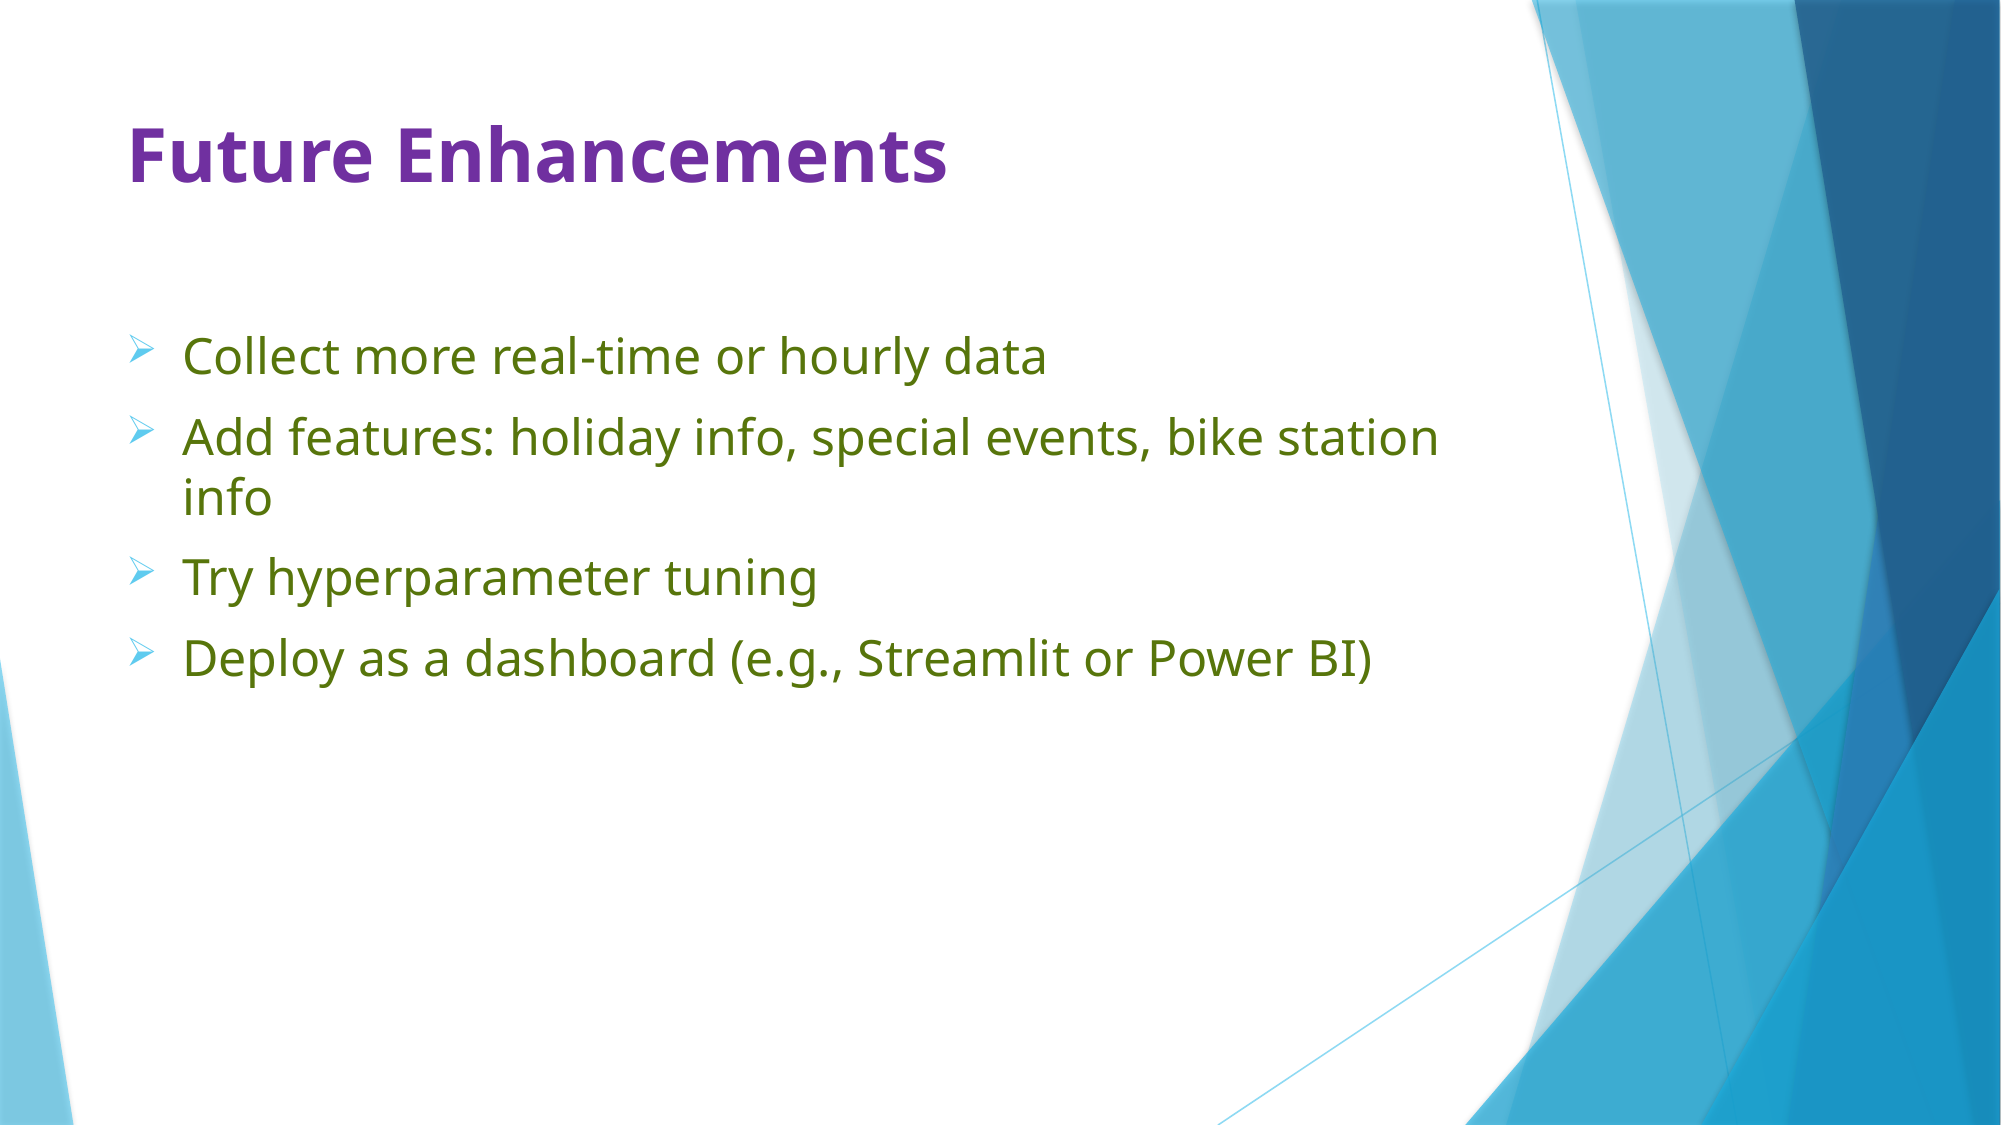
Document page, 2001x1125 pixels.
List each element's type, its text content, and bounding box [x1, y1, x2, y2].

list Collect more real-time or hourly data Add features: holiday info, special events, bike station info Try hyperparameter tuning Deploy as a dashboard (e.g., Streamlit or Power BI) [111, 316, 1522, 991]
title Future Enhancements [111, 99, 1522, 316]
